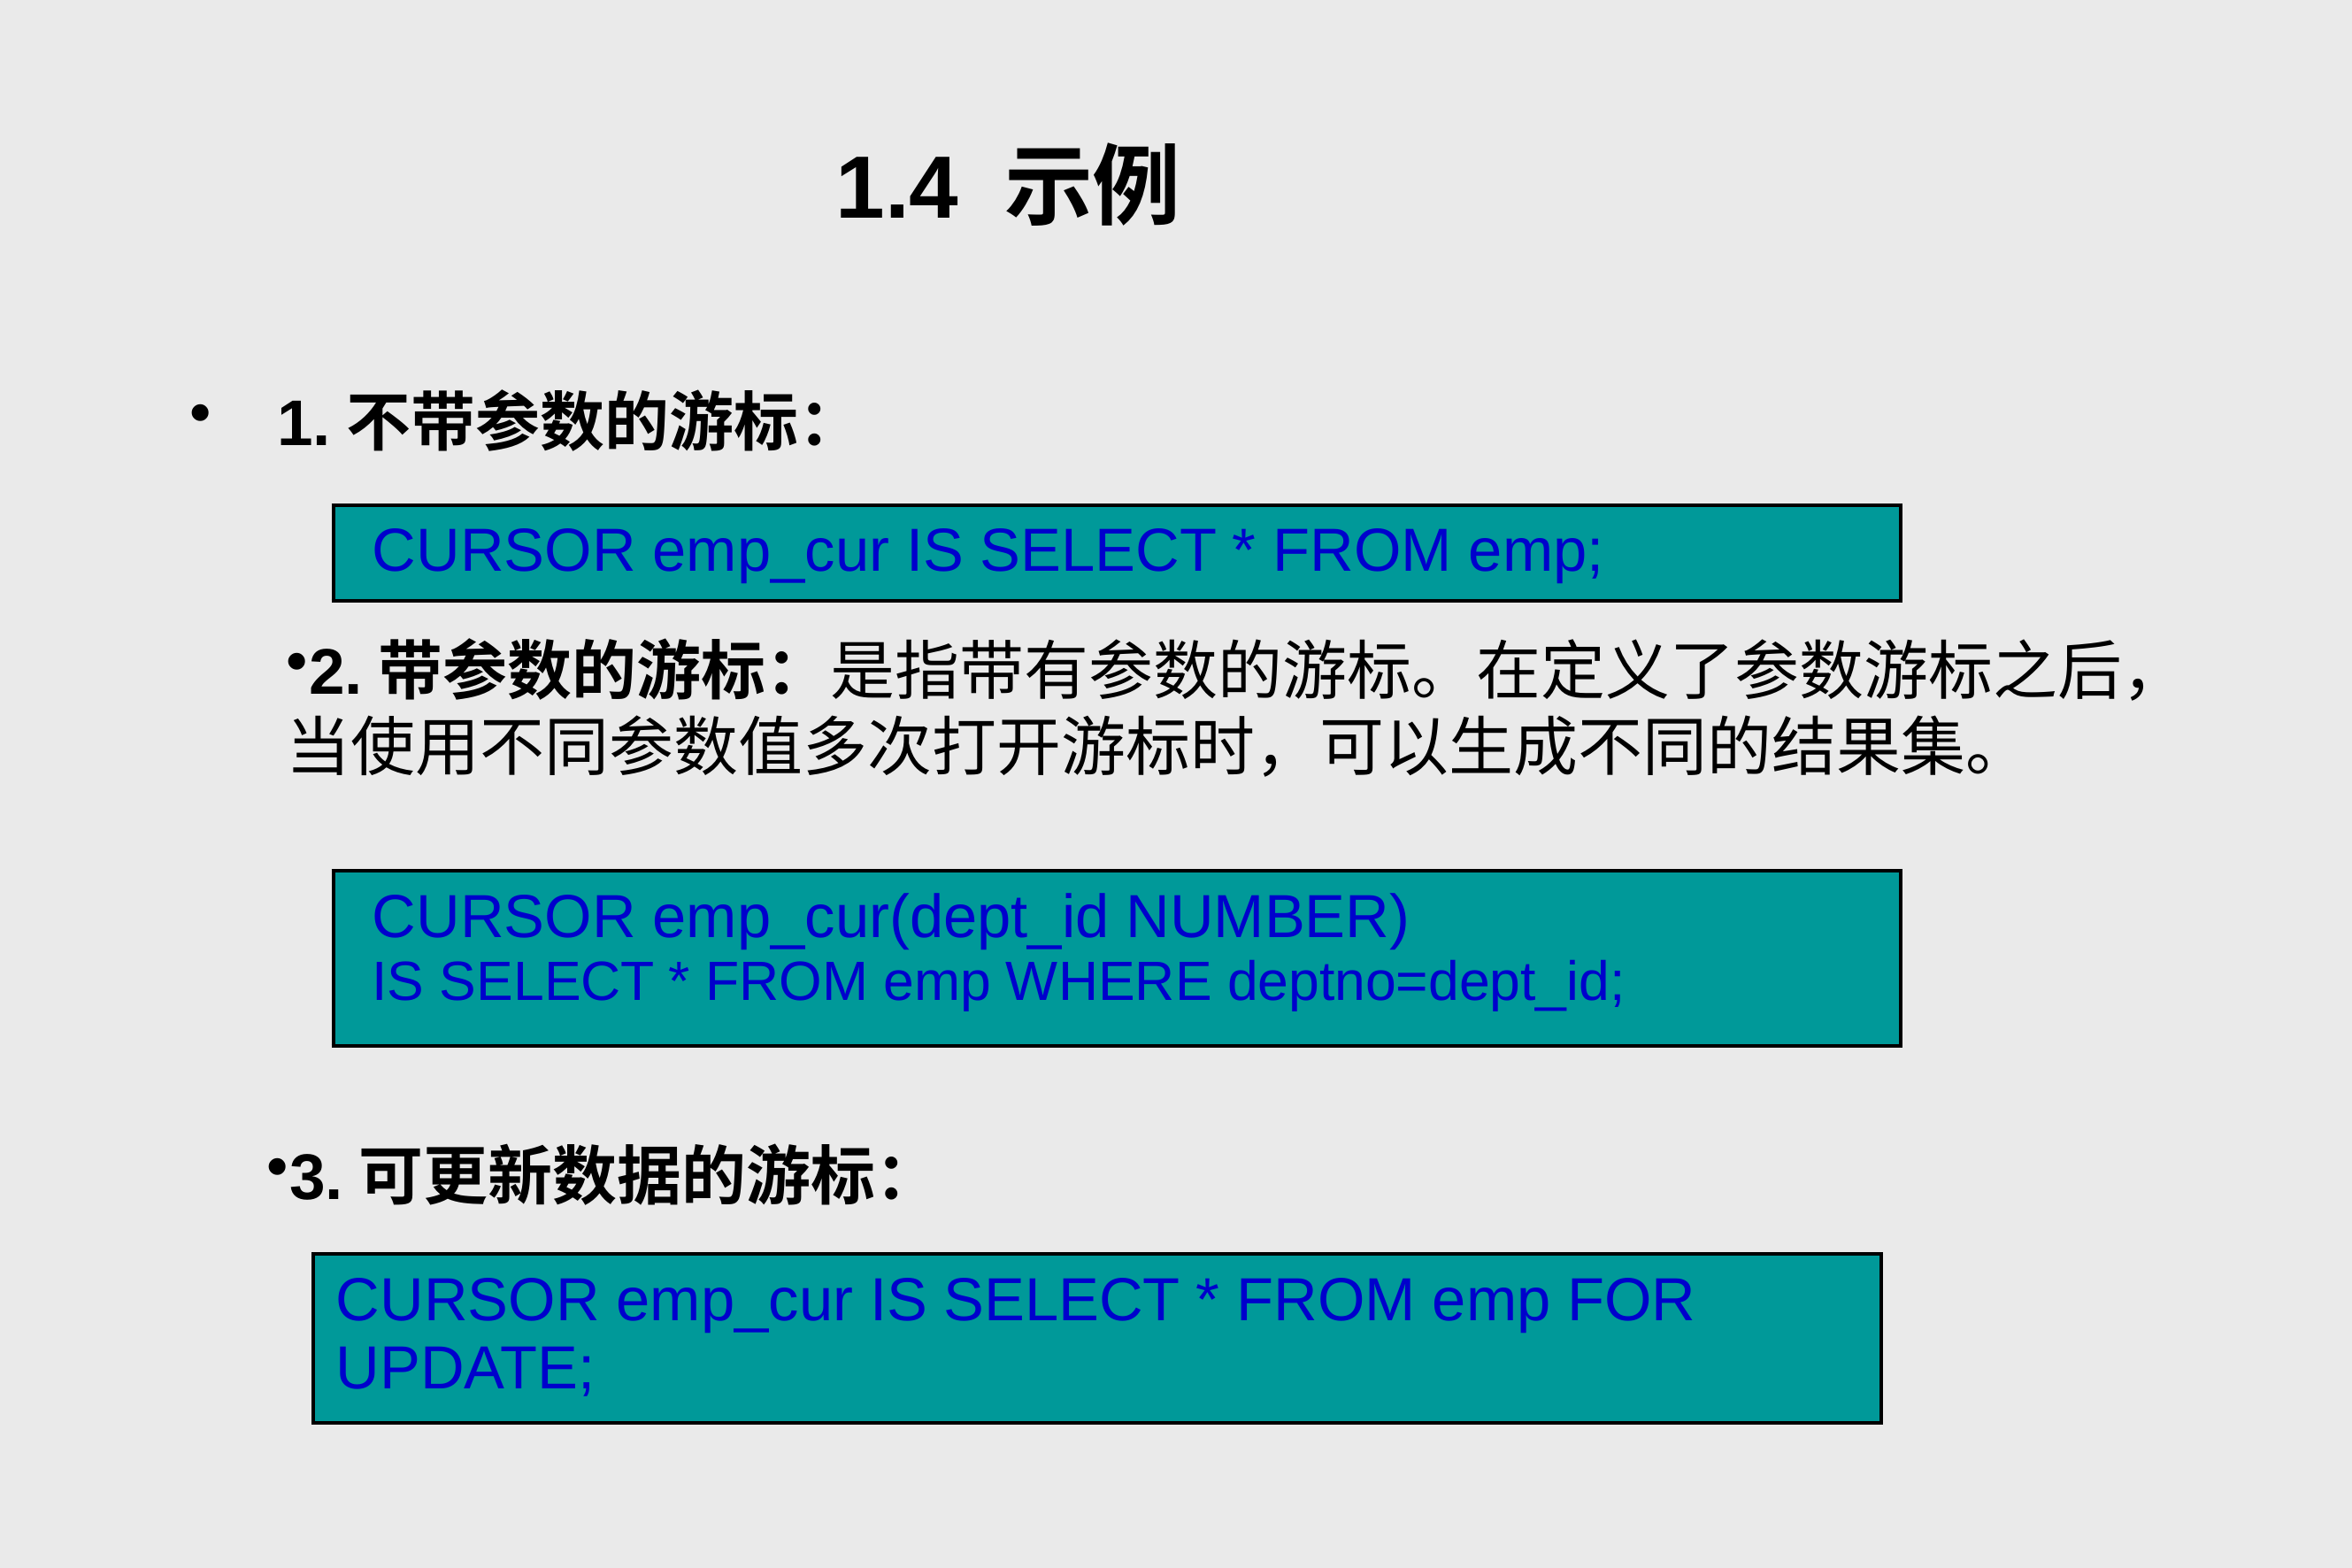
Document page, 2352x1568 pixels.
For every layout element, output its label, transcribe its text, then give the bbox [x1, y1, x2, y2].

text_box 2.带参数的游标：是指带有参数的游标。在定义了参数游标之后，当使用不同参数值多次打开游标时，可以生成不同的结果集。 [176, 626, 2156, 854]
title 1.4 示例 [88, 62, 1929, 304]
text_box 3.可更新数据的游标： [157, 1132, 2156, 1220]
table_header CURSOR emp_cur IS SELECT * FROM emp FOR UPDATE; [315, 1256, 1879, 1421]
list 1.不带参数的游标： [175, 382, 2176, 471]
table_header CURSOR emp_cur(dept_id NUMBER) IS SELECT * FROM emp WHERE deptno=dept_id; [335, 872, 1899, 1044]
table_header CURSOR emp_cur IS SELECT * FROM emp; [335, 507, 1899, 599]
